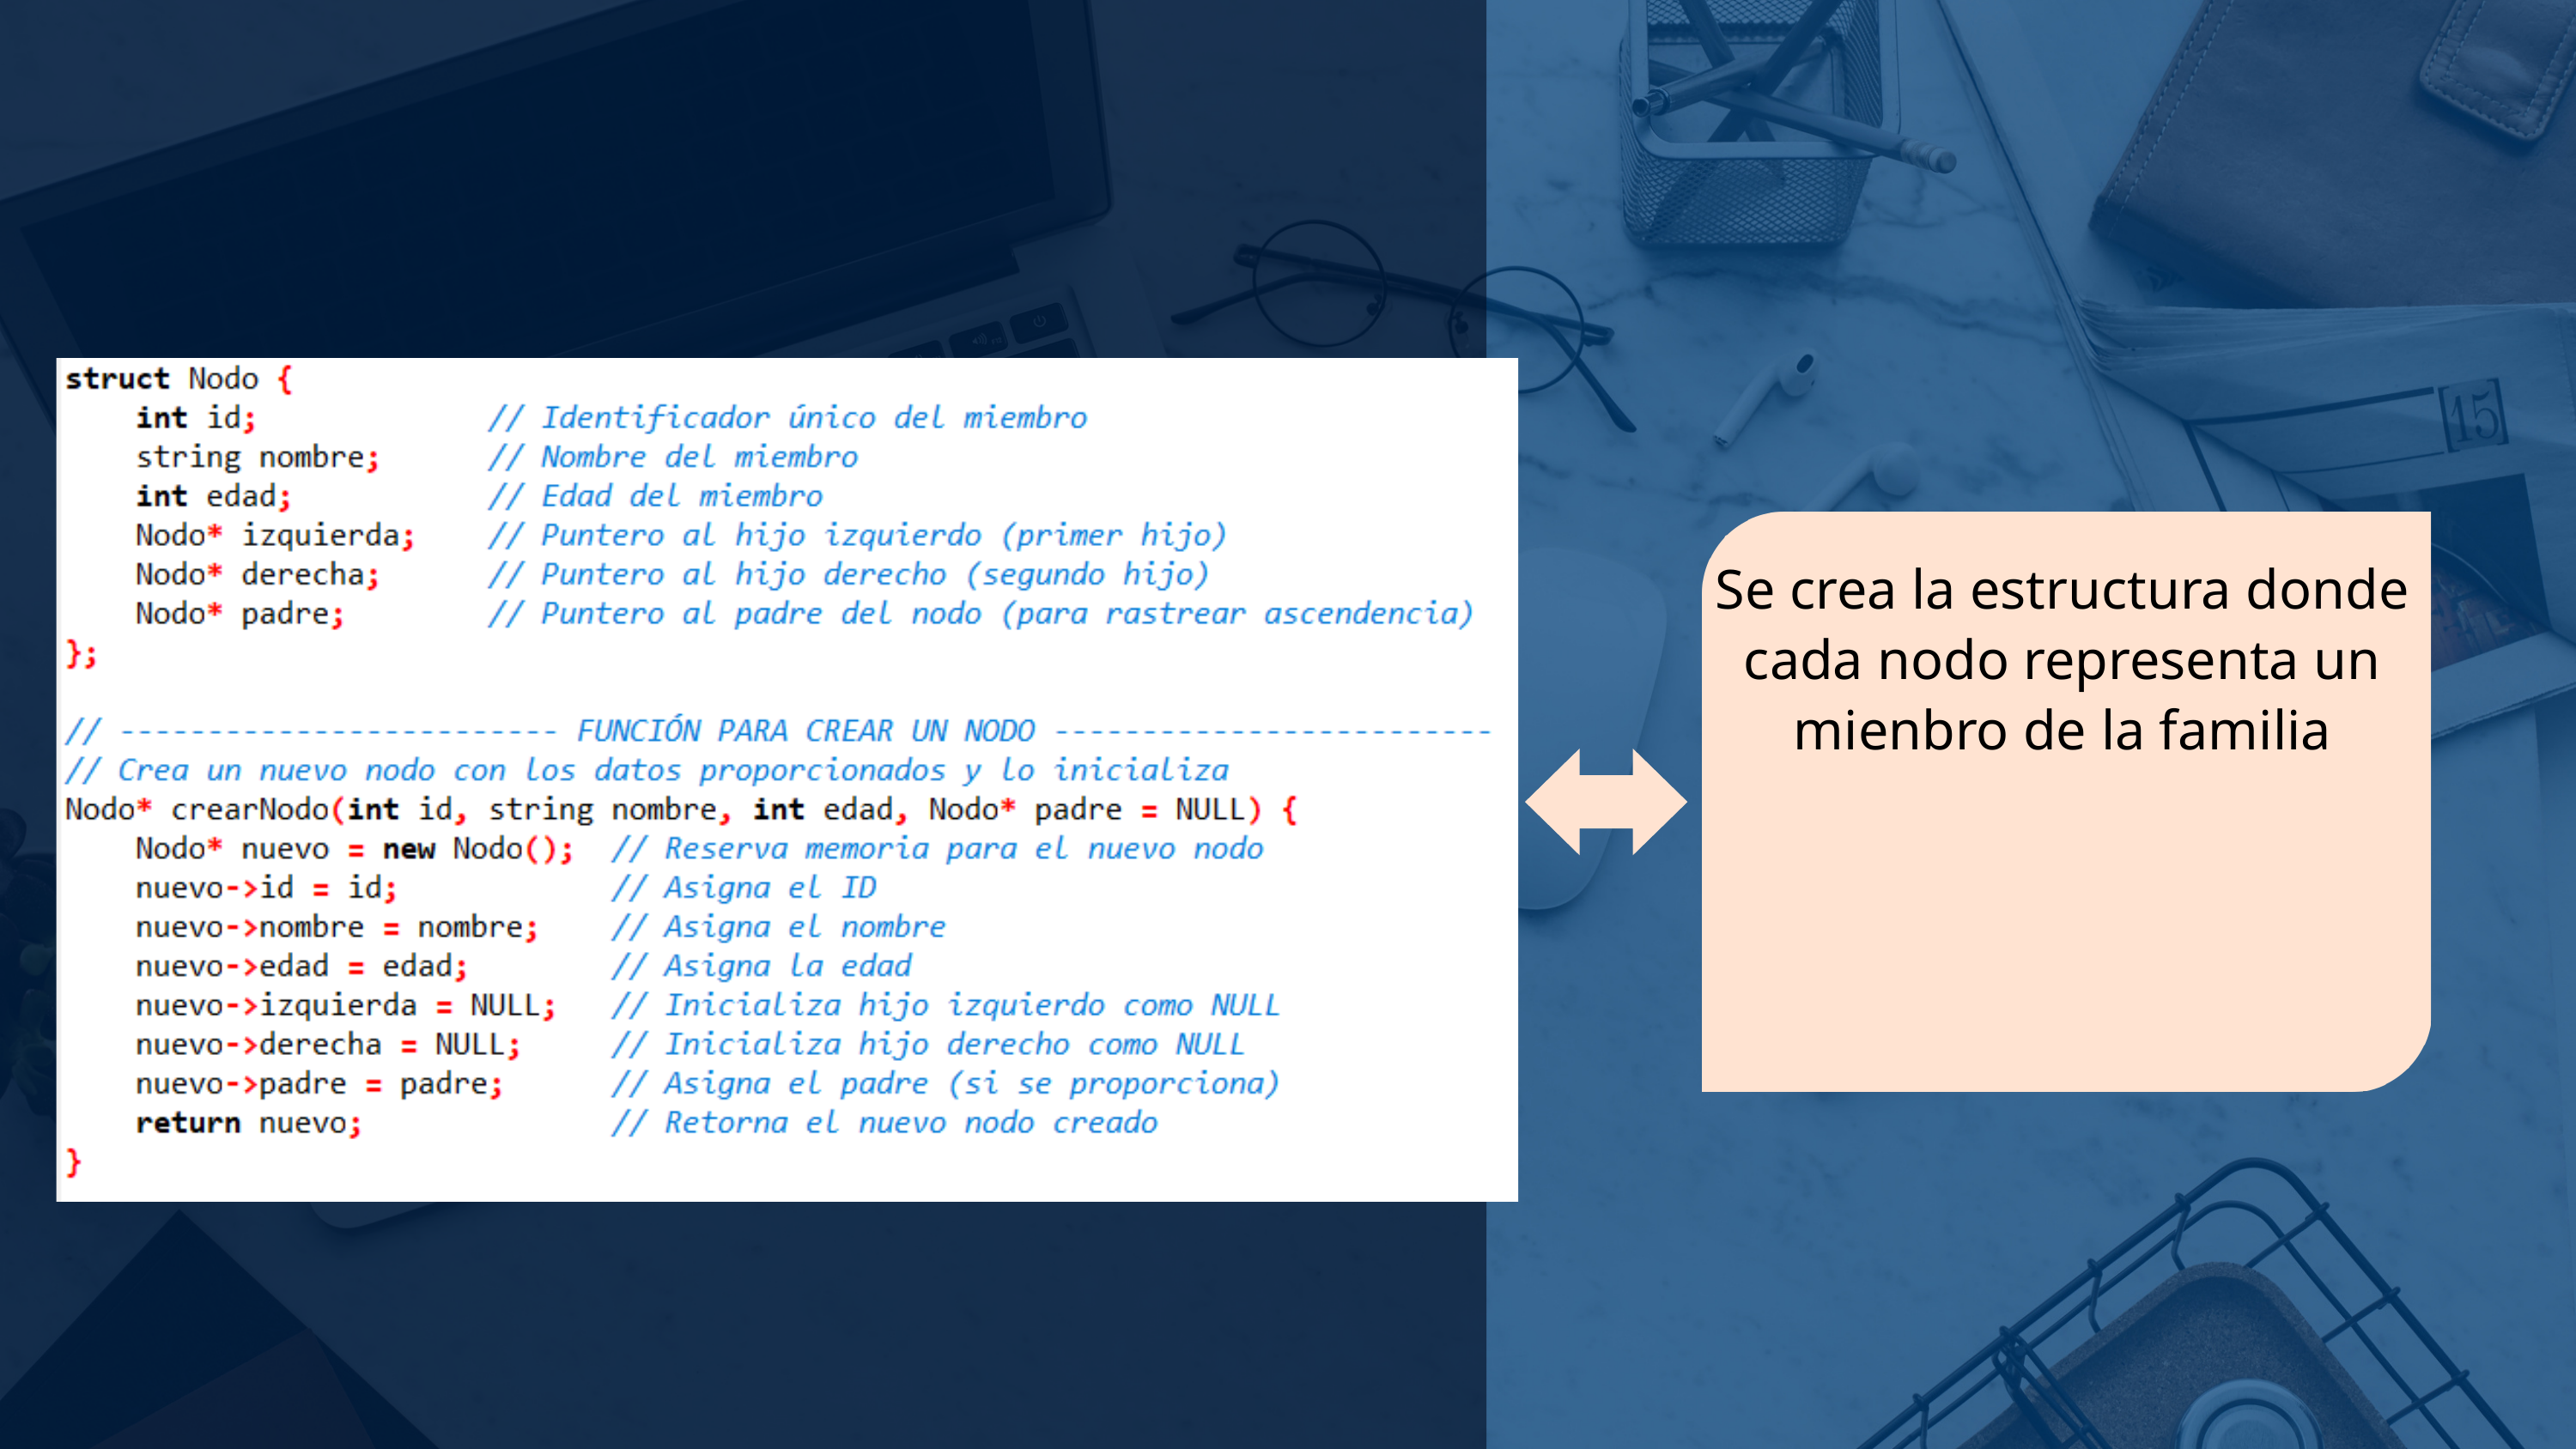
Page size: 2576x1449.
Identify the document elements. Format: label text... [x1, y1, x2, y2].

text_box [1702, 512, 2432, 549]
text_box [1565, 0, 2576, 1449]
text_box Se crea la estructura donde cada nodo representa un mienbro de la familia [1694, 549, 2432, 761]
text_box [0, 0, 1562, 1449]
text_box [1702, 761, 2432, 1092]
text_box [1524, 748, 1688, 856]
